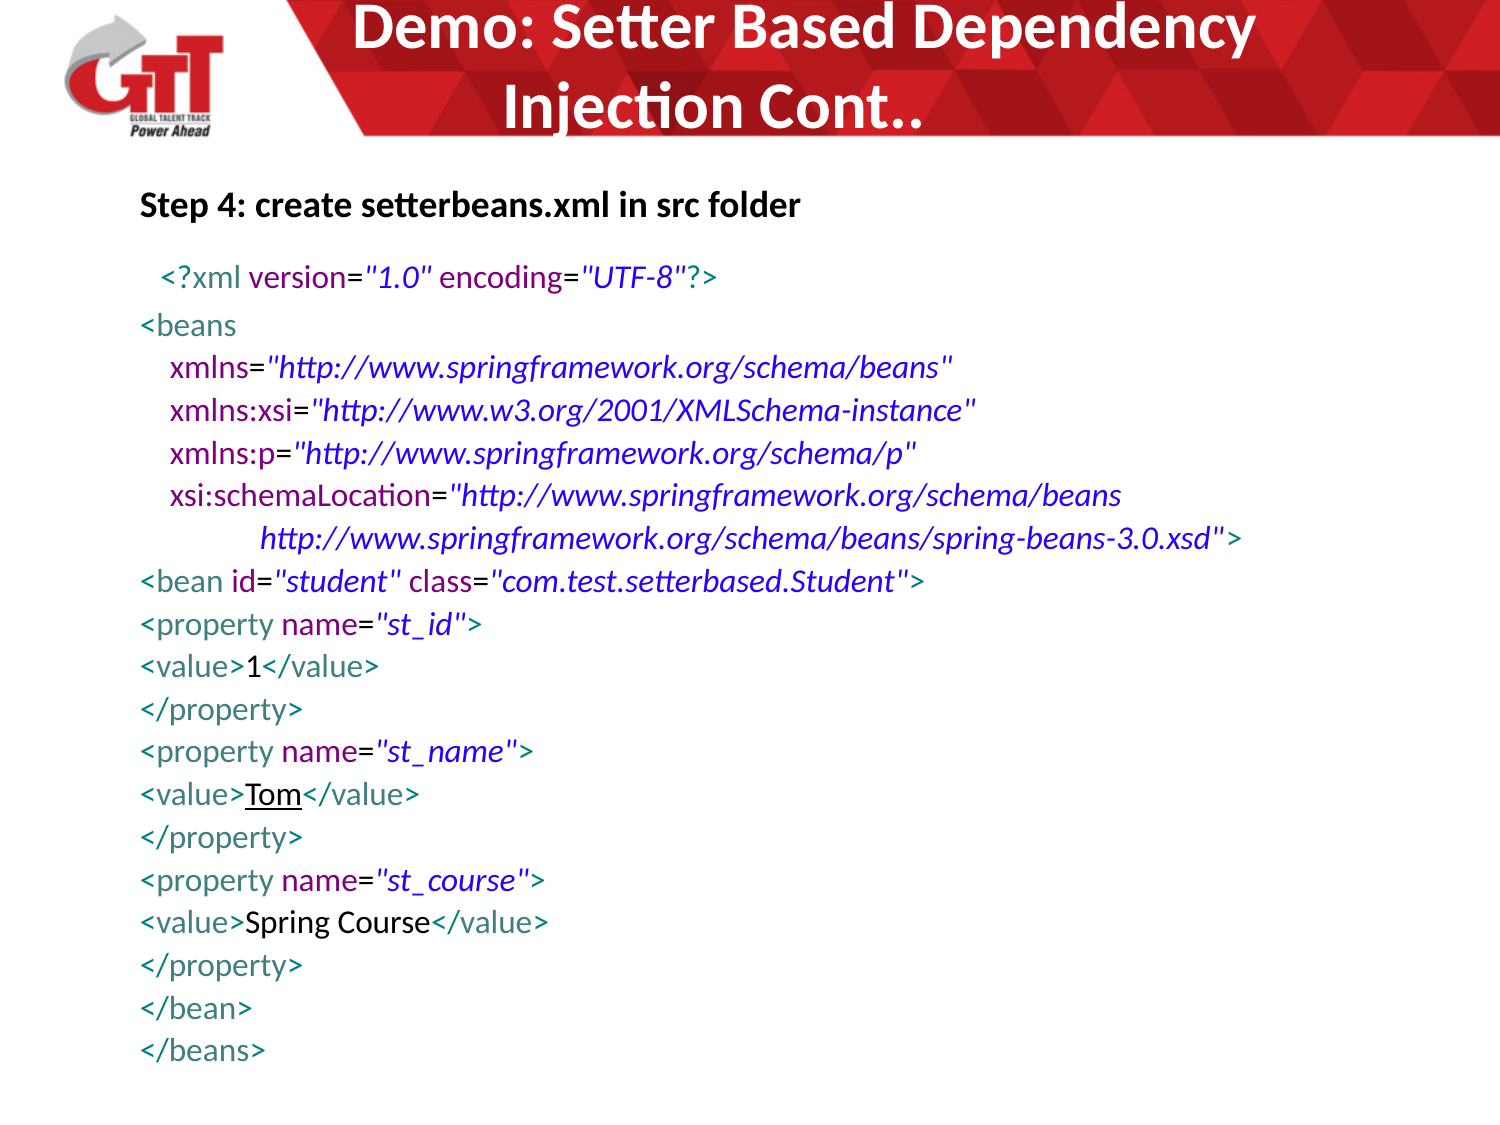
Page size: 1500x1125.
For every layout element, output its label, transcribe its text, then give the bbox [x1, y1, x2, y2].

picture [0, 0, 1500, 1125]
text_box Step 4: create setterbeans.xml in src folder <?xml version="1.0" encoding="UTF-8"?> <beans xmlns="http://www.springframework.org/schema/beans" xmlns:xsi="http://www.w3.org/2001/XMLSchema-instance" xmlns:p="http://www.springframework.org/schema/p" xsi:schemaLocation="http://www.springframework.org/schema/beans http://www.springframework.org/schema/beans/spring-beans-3.0.xsd"> <bean id="student" class="com.test.setterbased.Student"> <property name="st_id"> <value>1</value> </property> <property name="st_name"> <value>Tom</value> </property> <property name="st_course"> <value>Spring Course</value> </property> </bean> </beans> [125, 169, 1475, 1076]
text_box Demo: Setter Based Dependency Injection Cont.. [337, 0, 1500, 150]
